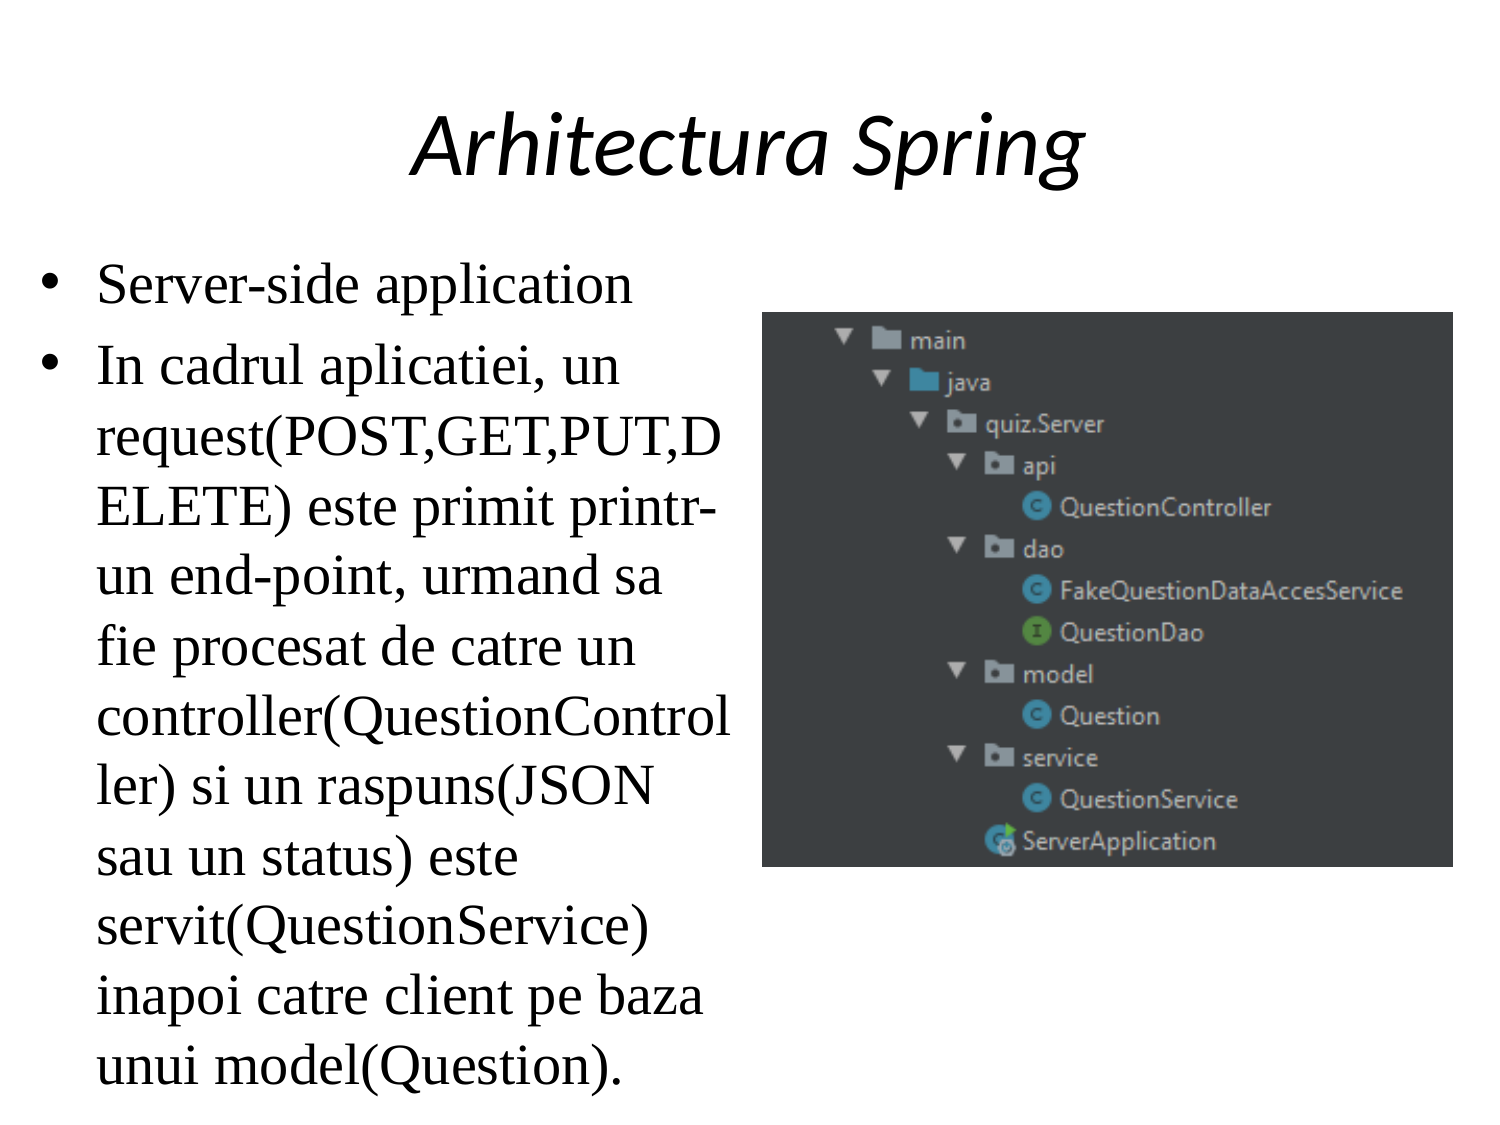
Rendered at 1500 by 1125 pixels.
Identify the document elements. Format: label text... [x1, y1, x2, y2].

title Arhitectura Spring [75, 45, 1425, 233]
list Server-side application In cadrul aplicatiei, un request(POST,GET,PUT,DELETE) este primit printr-un end-point, urmand sa fie procesat de catre un controller(QuestionController) si un raspuns(JSON sau un status) este servit(QuestionService) inapoi catre client pe baza unui model(Question). [24, 237, 750, 980]
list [762, 312, 1453, 868]
